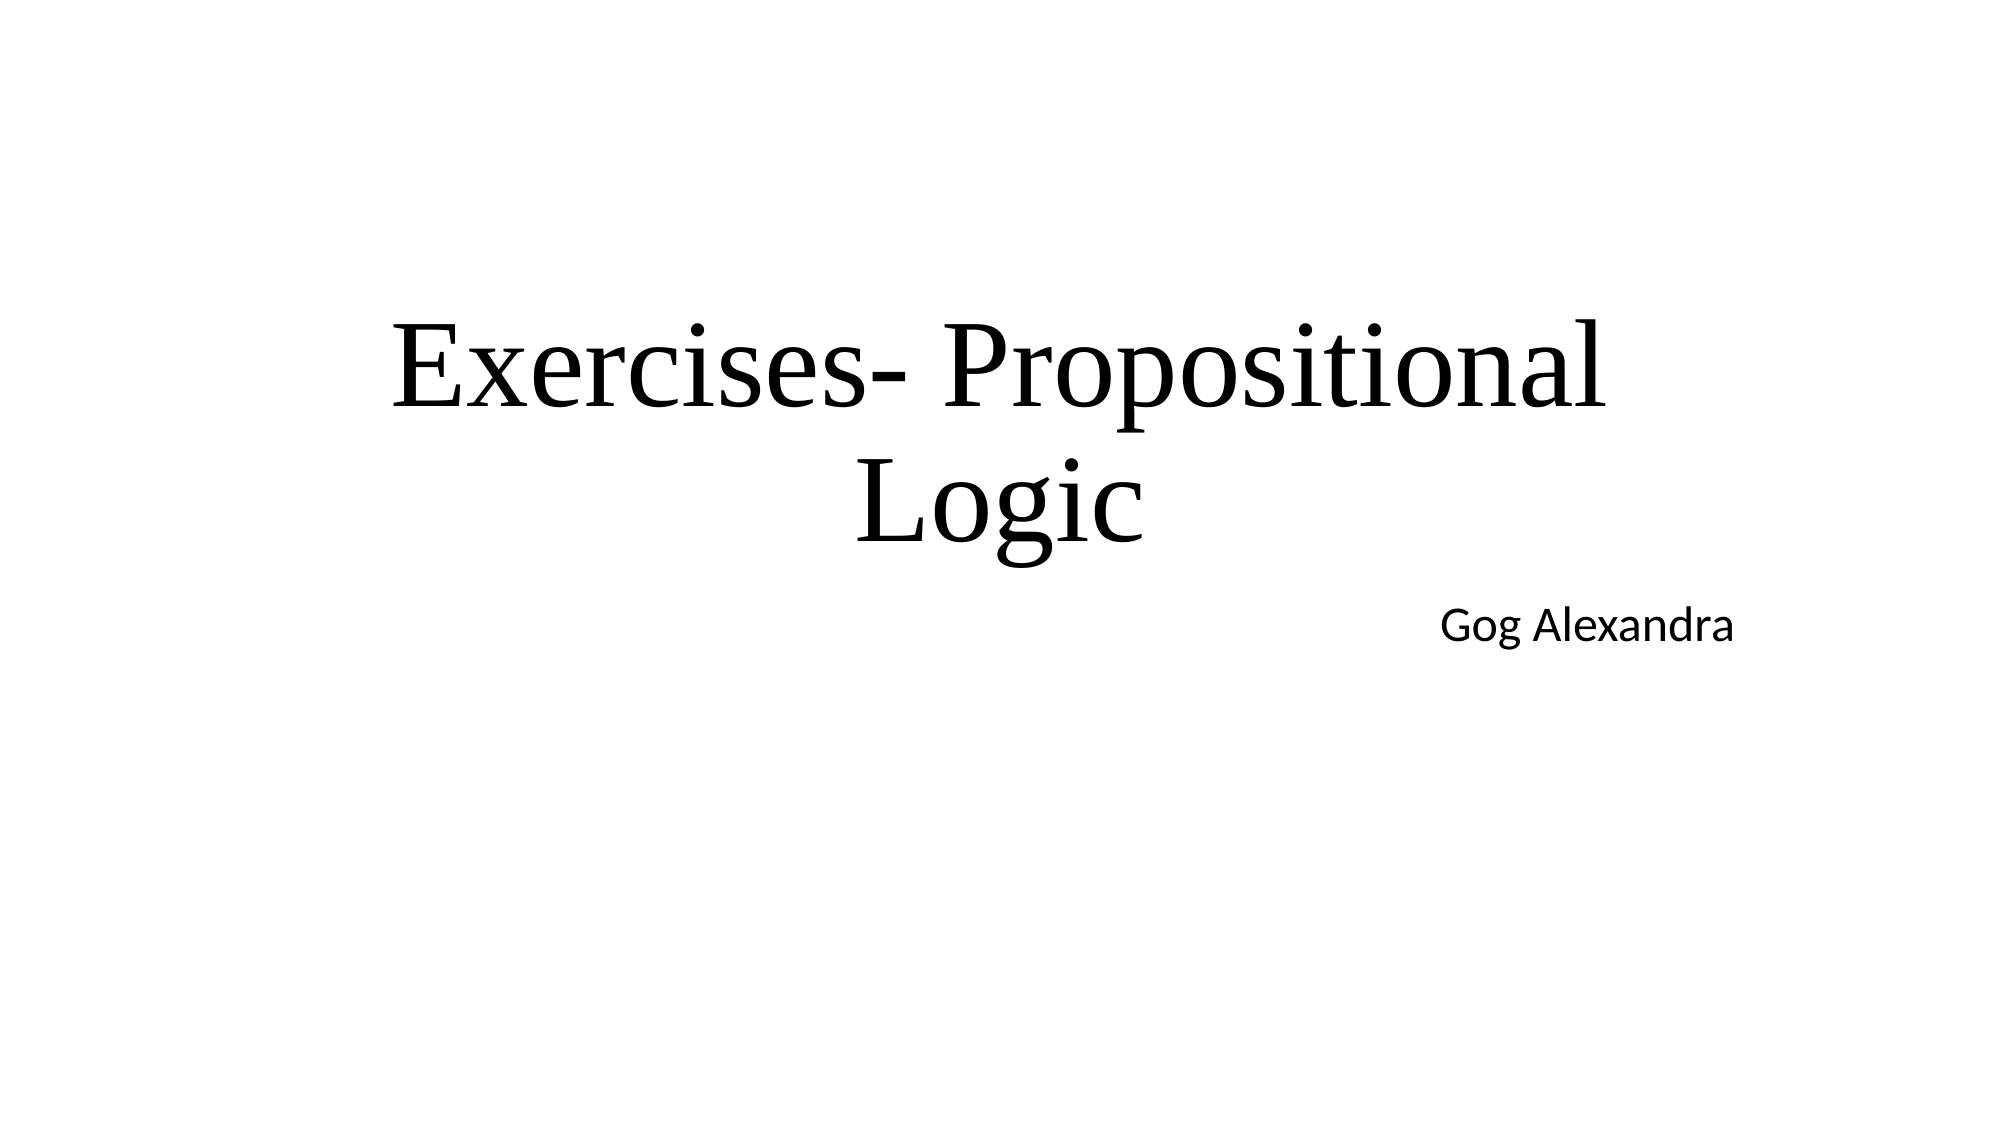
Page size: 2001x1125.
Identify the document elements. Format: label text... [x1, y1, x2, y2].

title Exercises- Propositional Logic [249, 184, 1750, 576]
subtitle Gog Alexandra [249, 590, 1750, 863]
